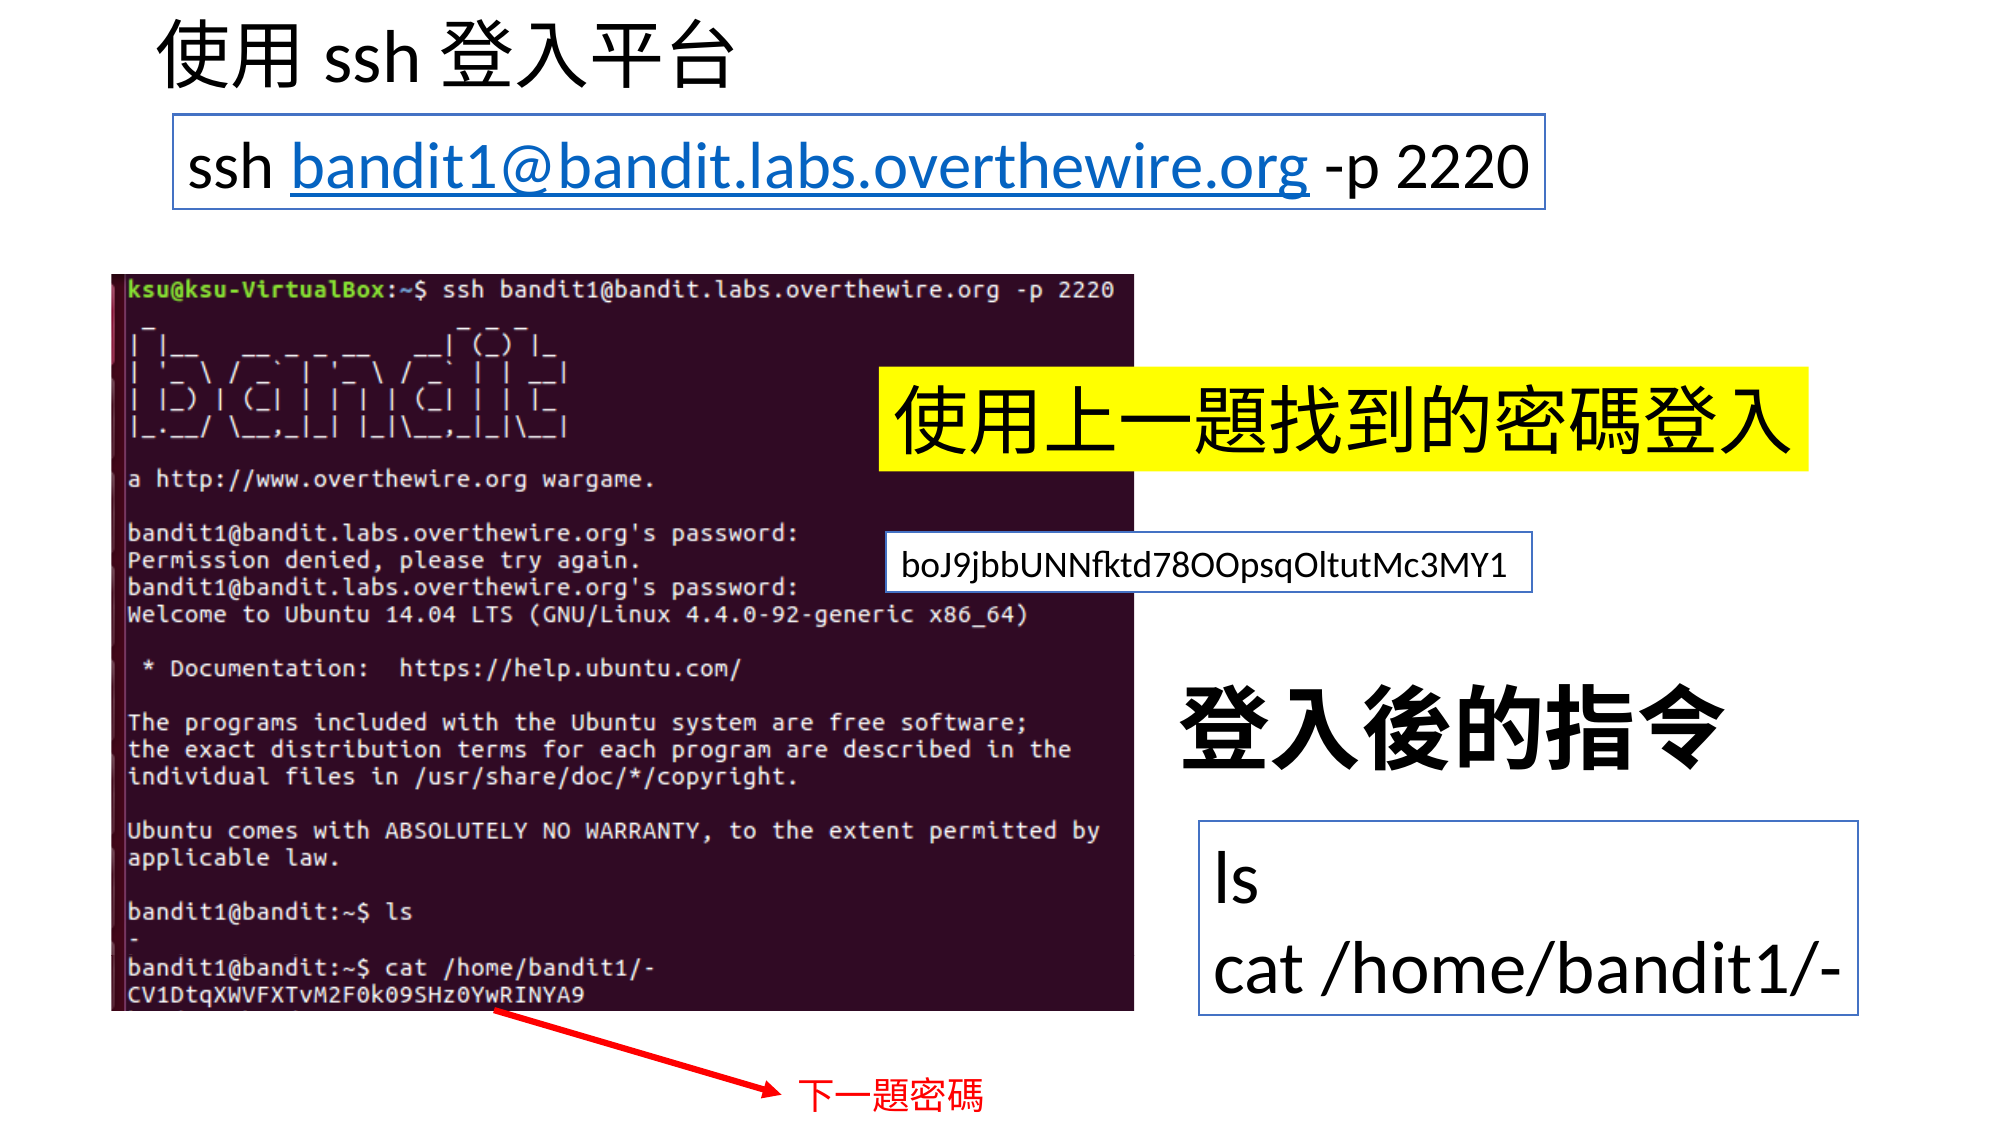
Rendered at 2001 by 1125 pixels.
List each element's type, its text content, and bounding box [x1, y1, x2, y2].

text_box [493, 1010, 782, 1095]
text_box 登入後的指令 [1163, 663, 1744, 788]
text_box ls cat /home/bandit1/- [1198, 820, 1859, 1016]
text_box 使用ssh登入平台 [141, 0, 755, 105]
text_box 使用上一題找到的密碼登入 [1135, 366, 1809, 472]
text_box ssh bandit1@bandit.labs.overthewire.org -p 2220 [172, 113, 1546, 210]
picture [111, 955, 1135, 1011]
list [111, 274, 1135, 955]
text_box boJ9jbbUNNfktd78OOpsqOltutMc3MY1 [1135, 531, 1533, 593]
text_box 下一題密碼 [782, 1064, 1000, 1125]
